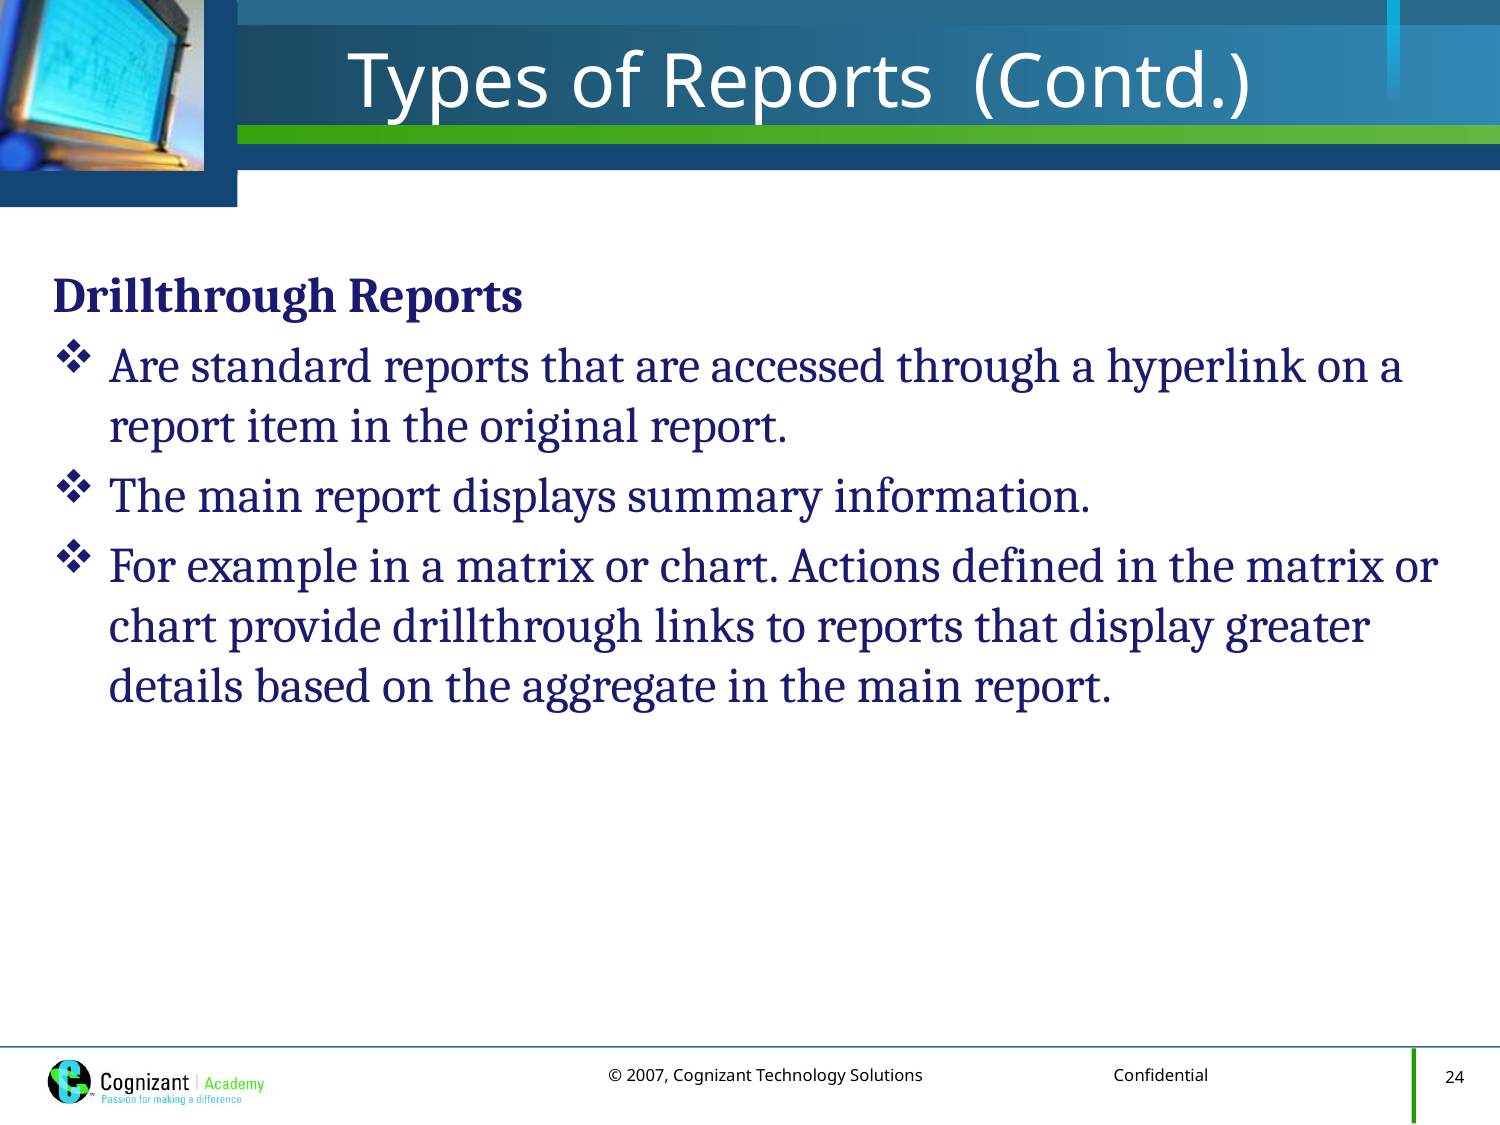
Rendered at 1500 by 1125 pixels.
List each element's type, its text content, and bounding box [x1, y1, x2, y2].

slide_number 24 [1418, 1058, 1492, 1112]
picture [0, 0, 204, 171]
title Types of Reports (Contd.) [237, 33, 1363, 122]
list Drillthrough Reports Are standard reports that are accessed through a hyperlink on a report item in the original report. The main report displays summary information. For example in a matrix or chart. Actions defined in the matrix or chart provide drillthrough links to reports that display greater details based on the aggregate in the main report. [37, 224, 1463, 1037]
picture [35, 1050, 275, 1119]
